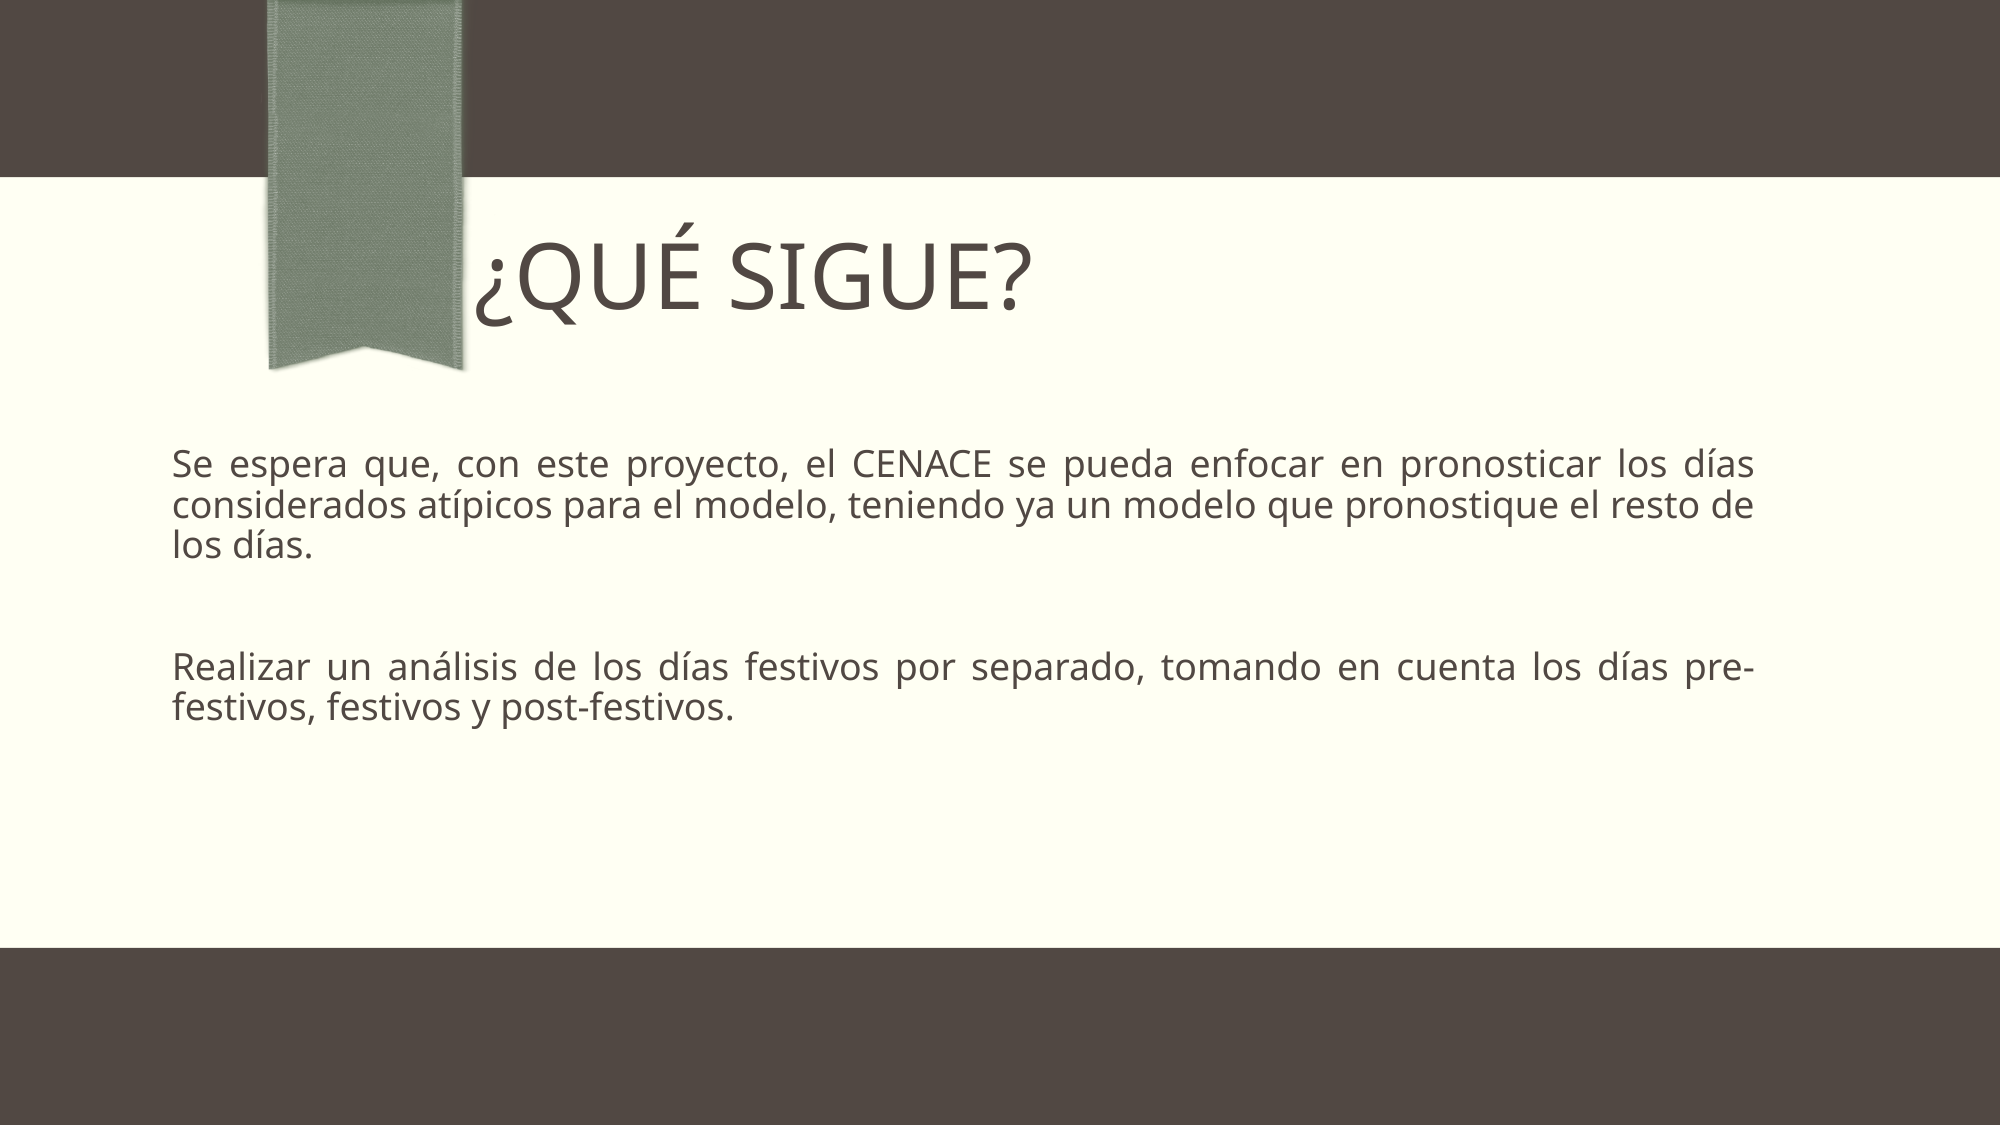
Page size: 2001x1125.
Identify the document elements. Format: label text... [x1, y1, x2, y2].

title ¿Qué sigue? [474, 160, 1122, 398]
subtitle Se espera que, con este proyecto, el CENACE se pueda enfocar en pronosticar los días considerados atípicos para el modelo, teniendo ya un modelo que pronostique el resto de los días. Realizar un análisis de los días festivos por separado, tomando en cuenta los días pre-festivos, festivos y post-festivos. [171, 437, 1757, 837]
